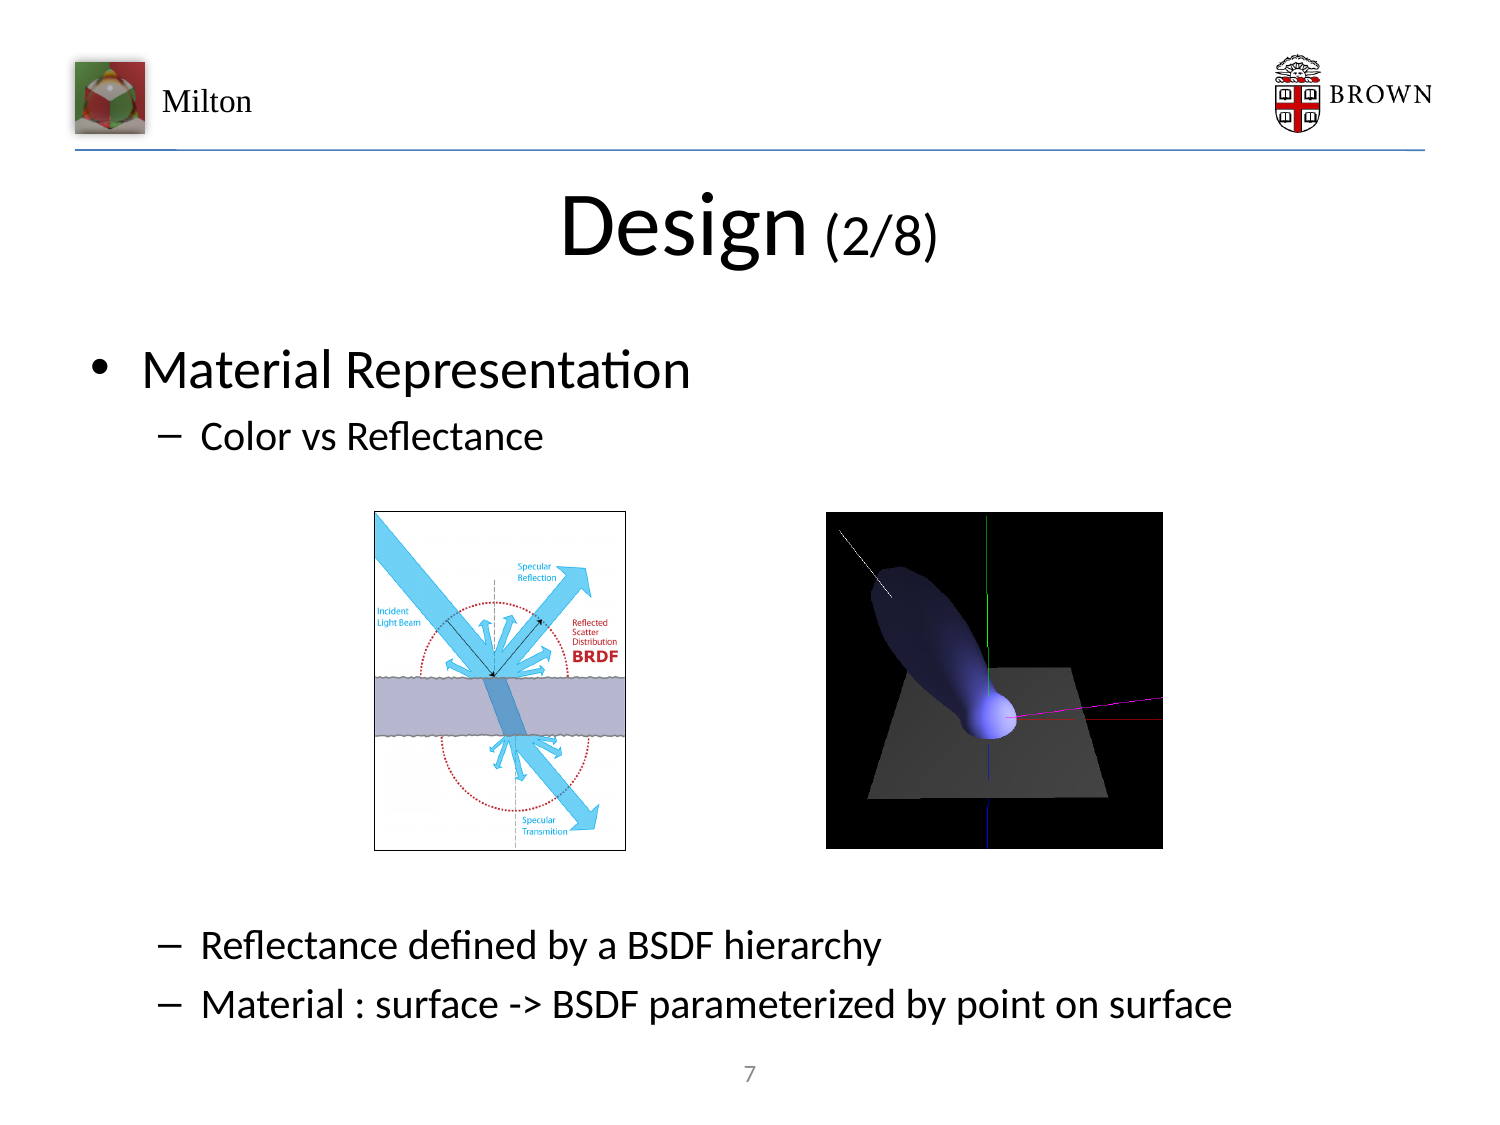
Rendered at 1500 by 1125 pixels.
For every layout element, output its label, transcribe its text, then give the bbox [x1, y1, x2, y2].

title Design (2/8) [75, 125, 1425, 313]
picture [826, 512, 1163, 849]
slide_number 7 [575, 1042, 925, 1103]
list Material Representation Color vs Reflectance Reflectance defined by a BSDF hierarchy Material : surface -> BSDF parameterized by point on surface [75, 324, 1425, 1038]
picture [1275, 54, 1432, 133]
picture [75, 62, 145, 125]
picture [374, 512, 626, 851]
